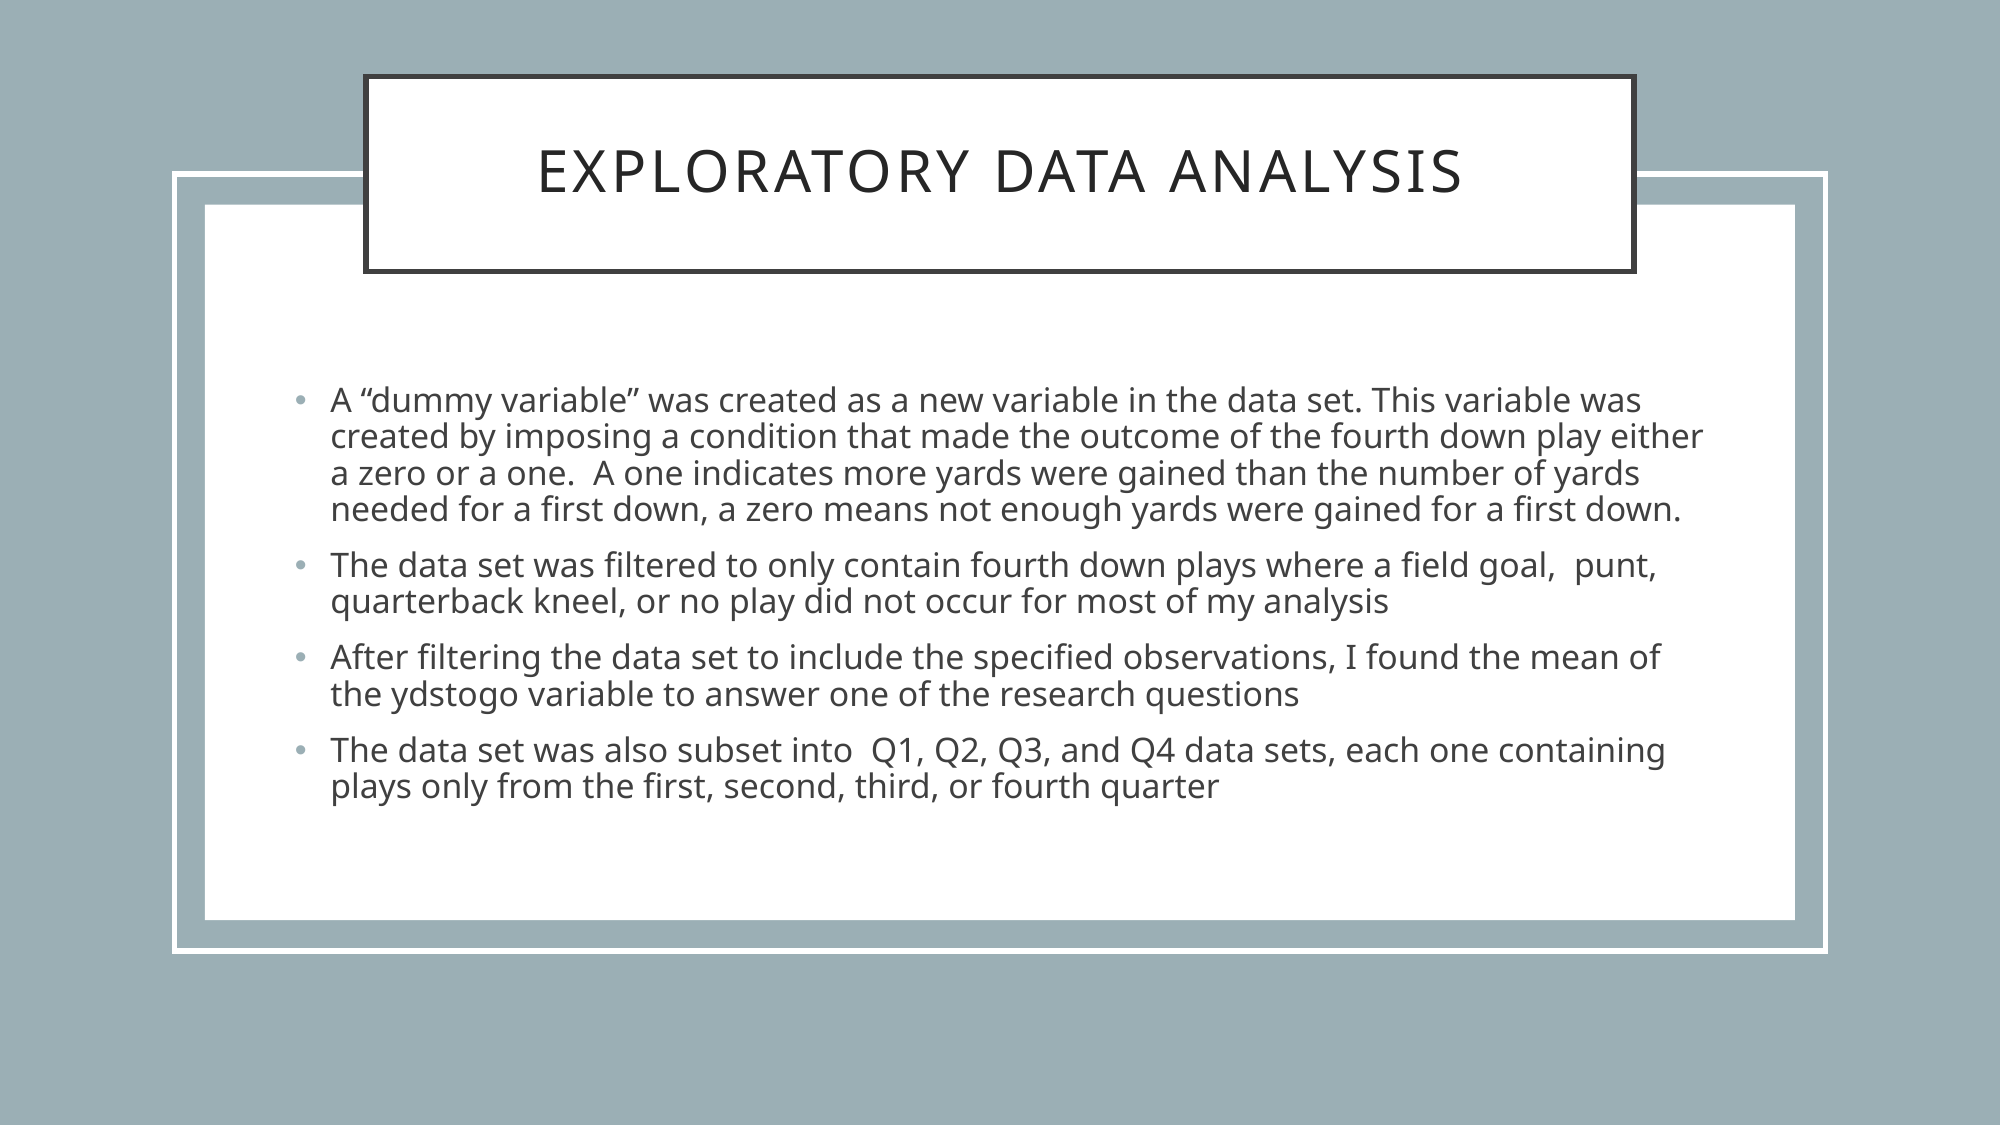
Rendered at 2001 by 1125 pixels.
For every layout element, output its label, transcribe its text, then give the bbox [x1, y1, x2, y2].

text_box [0, 0, 2000, 1125]
text_box [173, 173, 1827, 952]
list A “dummy variable” was created as a new variable in the data set. This variable was created by imposing a condition that made the outcome of the fourth down play either a zero or a one. A one indicates more yards were gained than the number of yards needed for a first down, a zero means not enough yards were gained for a first down. The data set was filtered to only contain fourth down plays where a field goal, punt, quarterback kneel, or no play did not occur for most of my analysis After filtering the data set to include the specified observations, I found the mean of the ydstogo variable to answer one of the research questions The data set was also subset into Q1, Q2, Q3, and Q4 data sets, each one containing plays only from the first, second, third, or fourth quarter [279, 375, 1721, 849]
title Exploratory Data Analysis [363, 74, 1637, 274]
